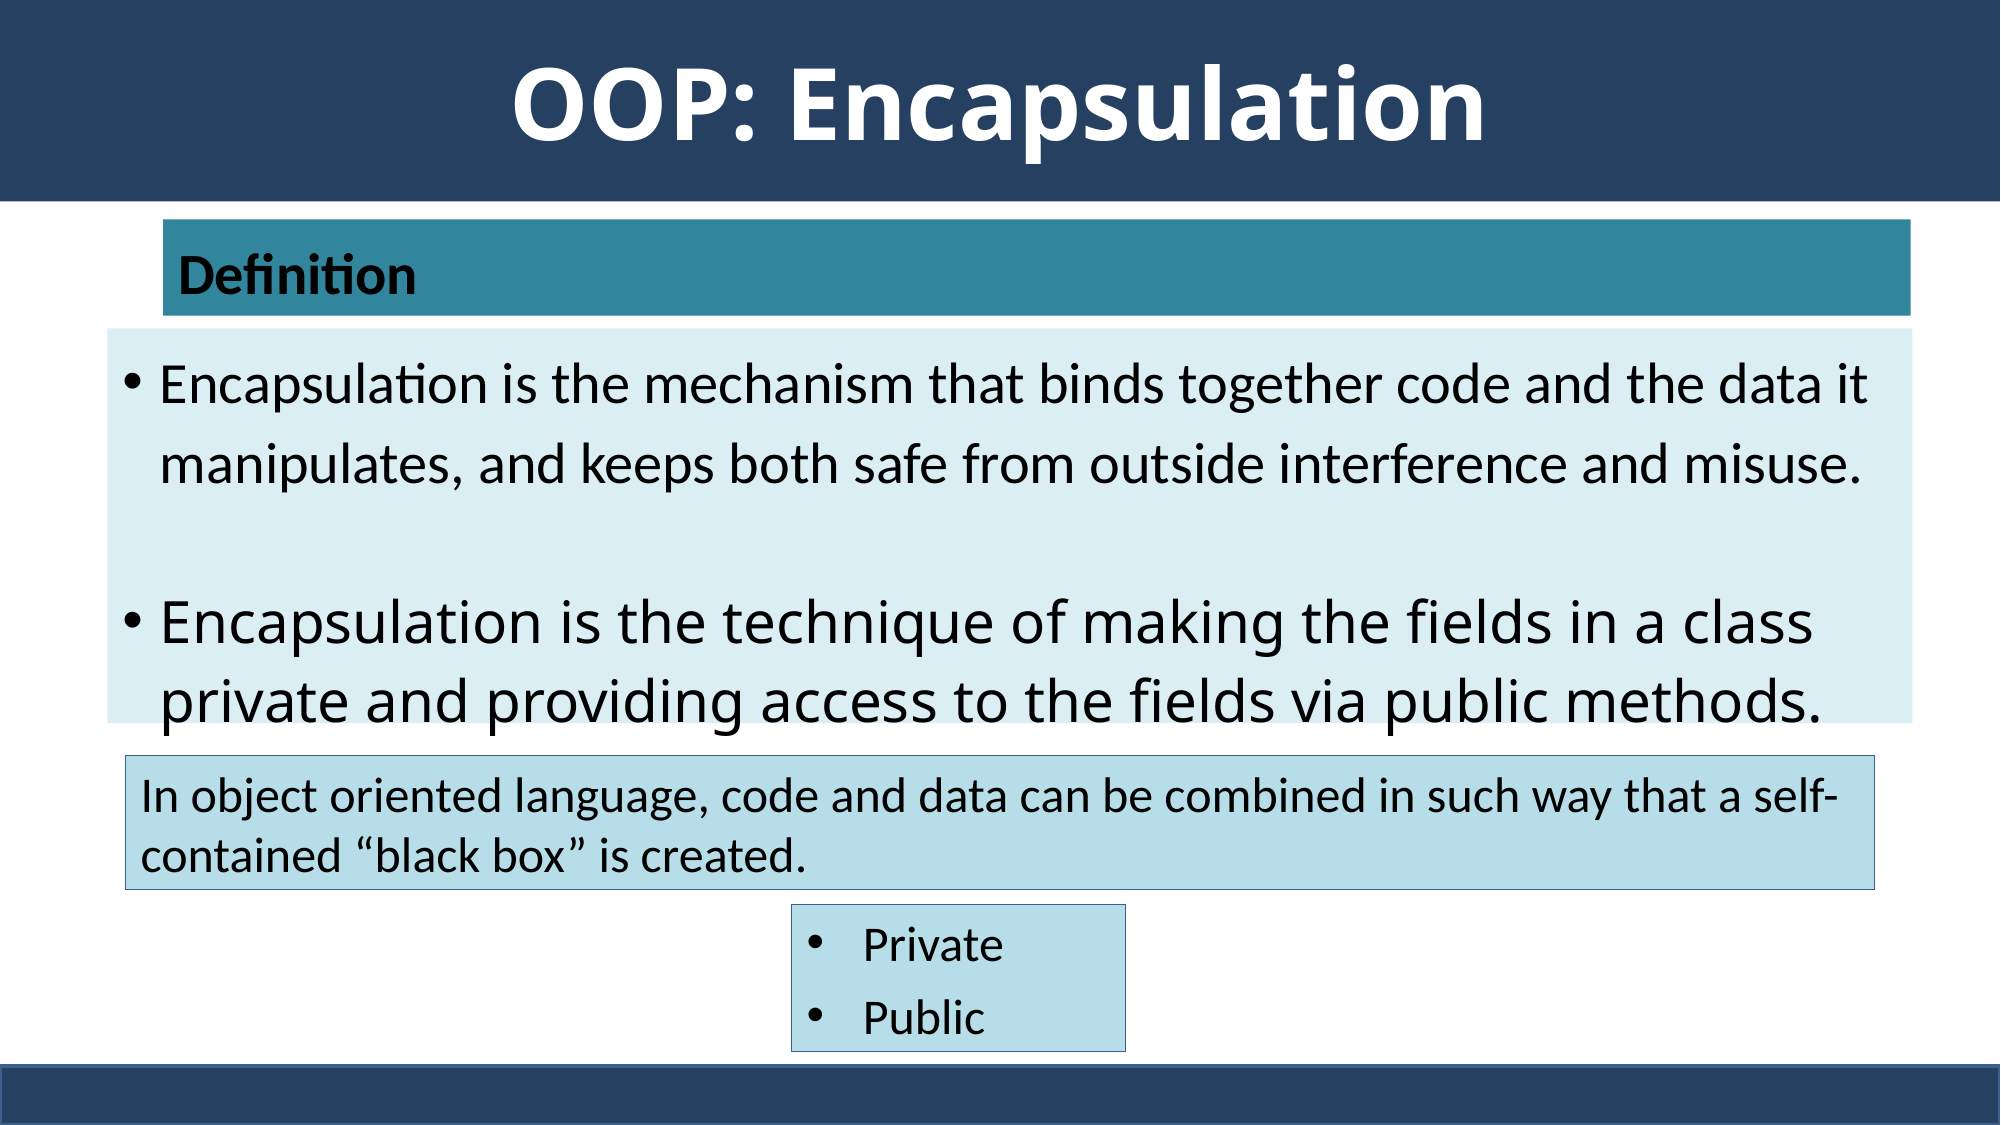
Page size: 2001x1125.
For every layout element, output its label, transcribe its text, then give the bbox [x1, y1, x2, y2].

text_box In object oriented language, code and data can be combined in such way that a self-contained “black box” is created. [125, 755, 1875, 890]
text_box [0, 1064, 2000, 1125]
text_box Definition [163, 219, 1911, 316]
text_box Encapsulation is the mechanism that binds together code and the data it manipulates, and keeps both safe from outside interference and misuse. Encapsulation is the technique of making the fields in a class private and providing access to the fields via public methods. [107, 328, 1913, 724]
title OOP: Encapsulation [0, 0, 2000, 202]
text_box Private Public [791, 904, 1126, 1052]
